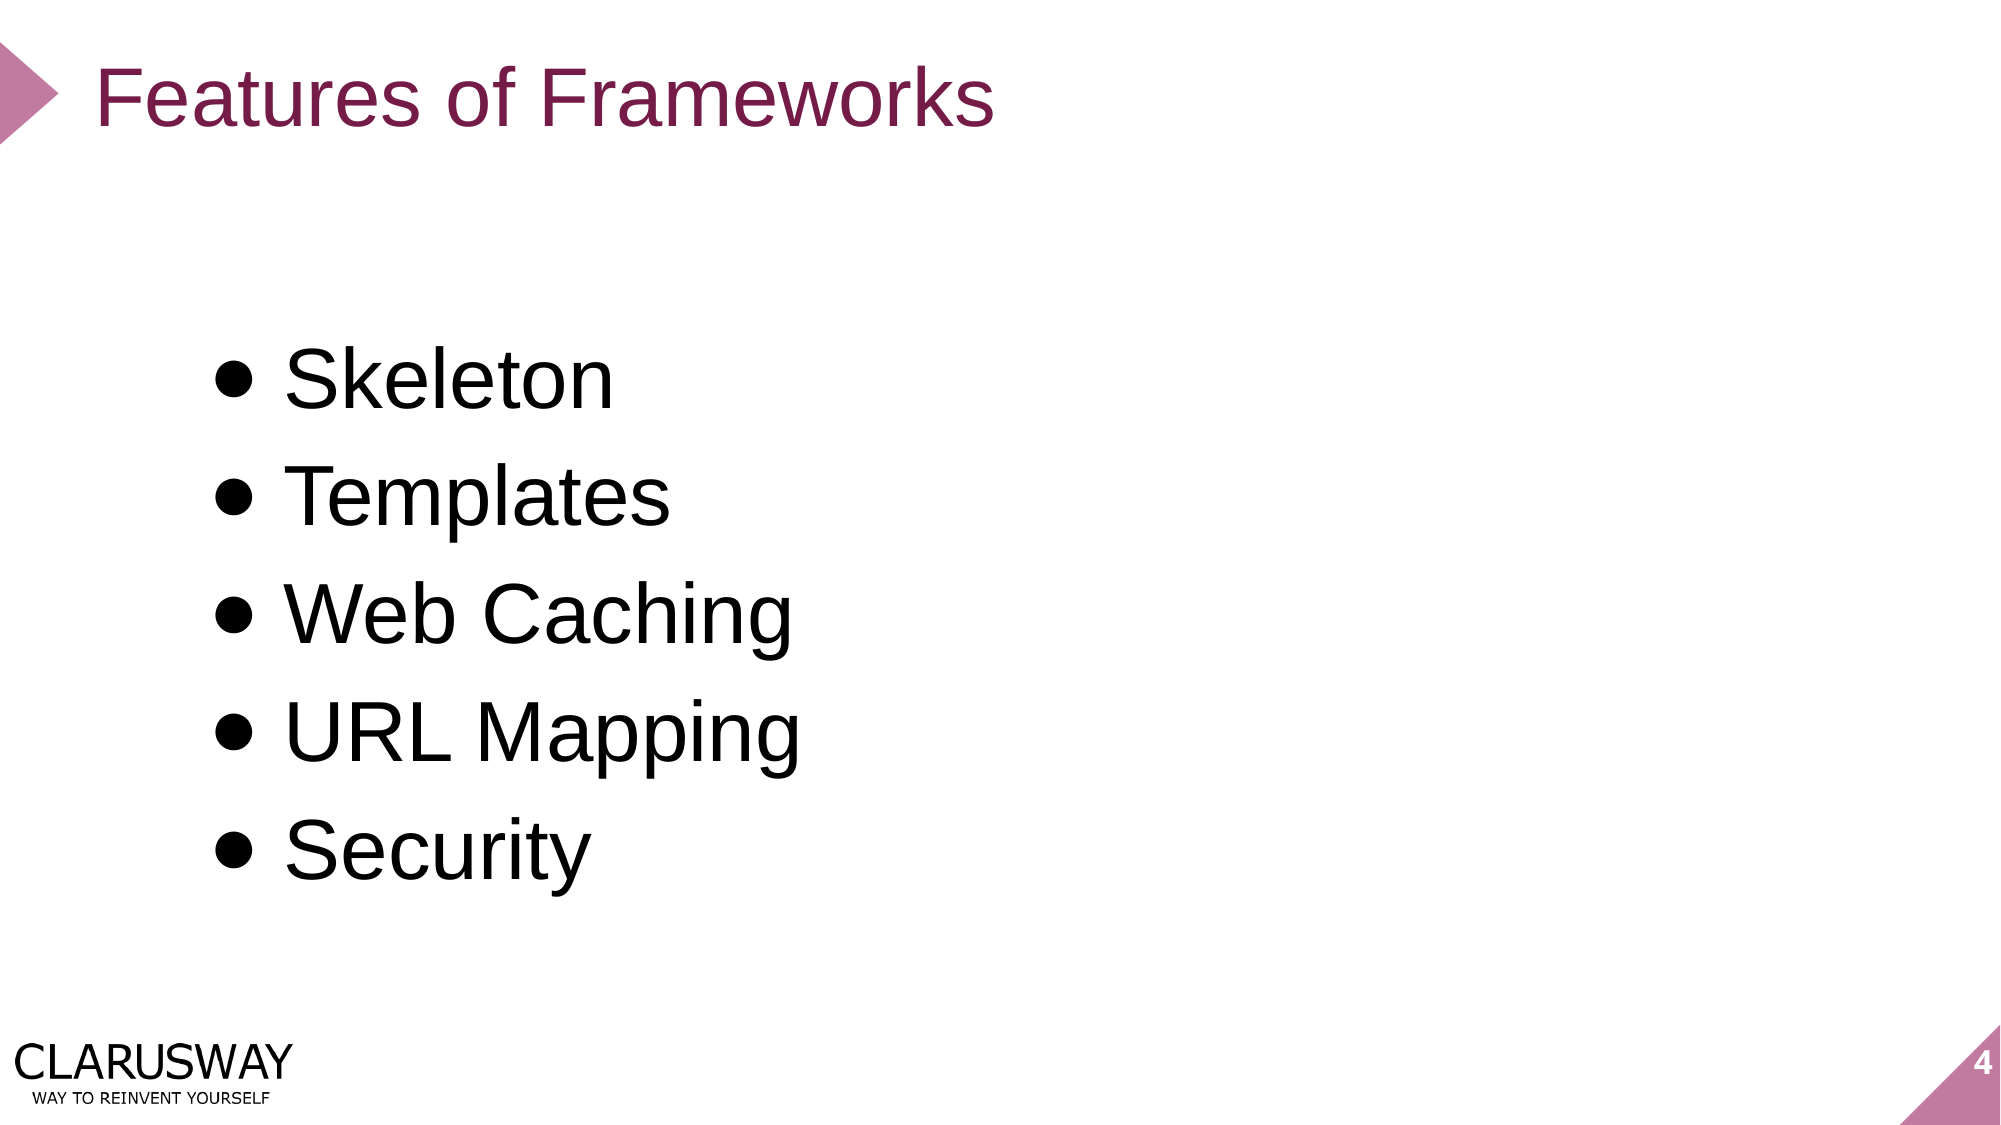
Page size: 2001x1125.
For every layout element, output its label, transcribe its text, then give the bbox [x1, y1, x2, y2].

text_box Skeleton Templates Web Caching URL Mapping Security [193, 299, 1469, 567]
slide_number 4 [1892, 984, 1993, 1087]
picture [15, 1043, 293, 1104]
title Features of Frameworks [94, 63, 1725, 149]
